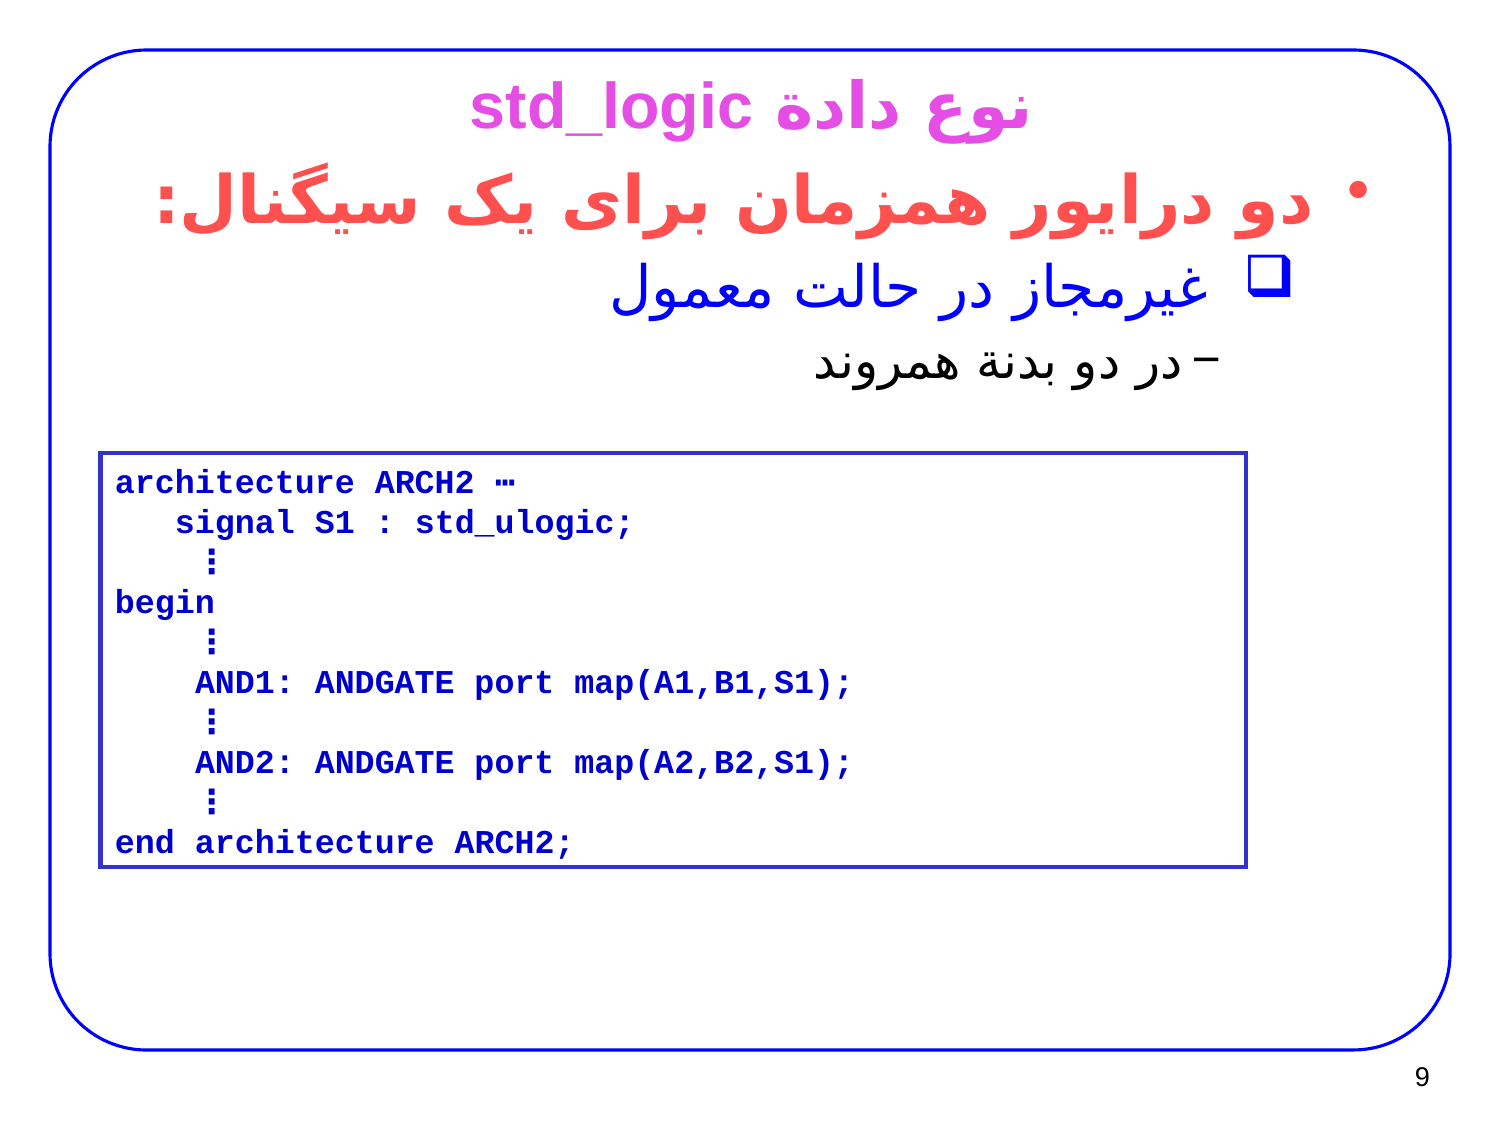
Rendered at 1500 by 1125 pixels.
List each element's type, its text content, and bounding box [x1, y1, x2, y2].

text_box architecture ARCH2 ⋯ signal S1 : std_ulogic; ⋮ begin ⋮ AND1: ANDGATE port map(A1,B1,S1); ⋮ AND2: ANDGATE port map(A2,B2,S1); ⋮ end architecture ARCH2; [100, 453, 1247, 867]
list دو درایور همزمان برای یک سیگنال: غیرمجاز در حالت معمول در دو بدنة همروند [112, 148, 1388, 634]
title نوع دادة std_logic [113, 66, 1389, 140]
slide_number 9 [1351, 1047, 1444, 1104]
